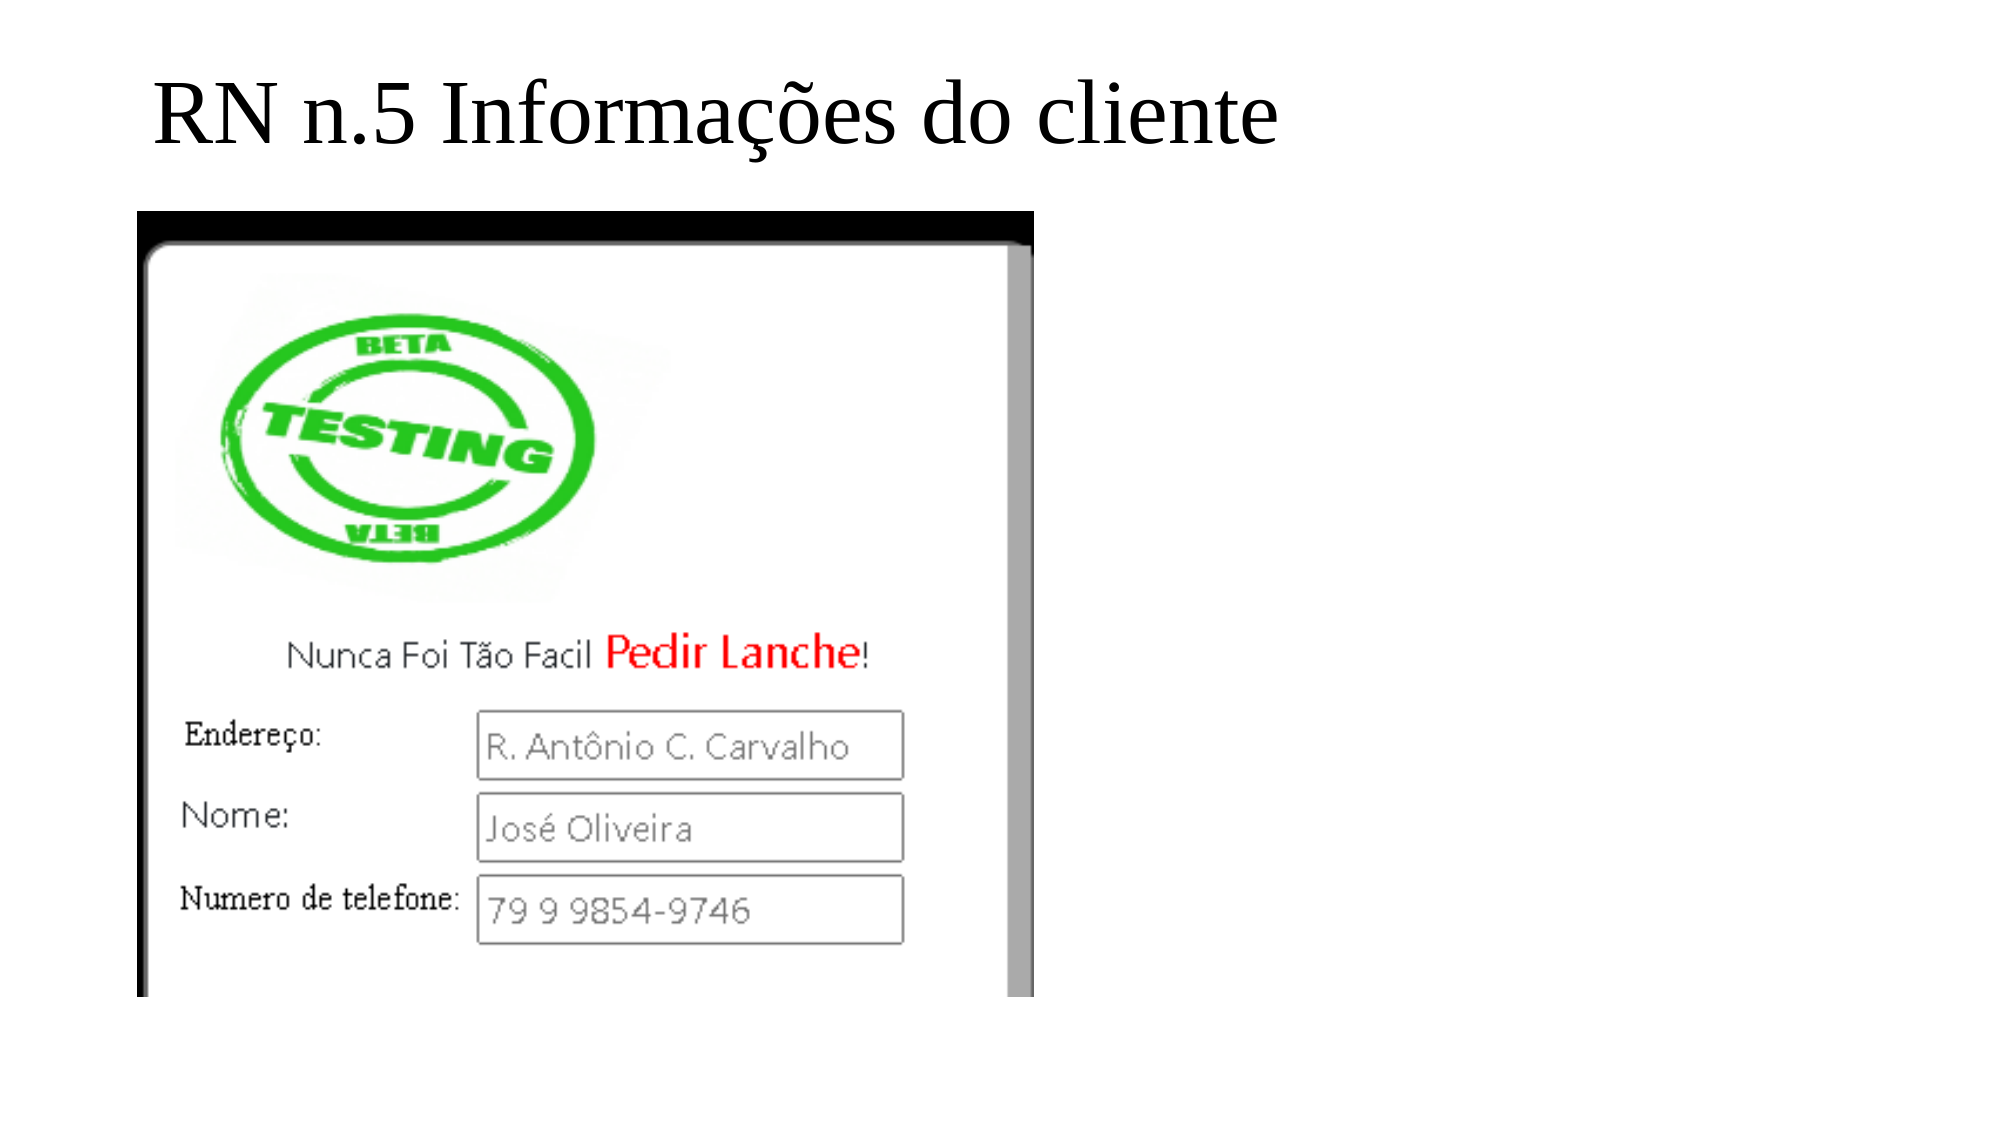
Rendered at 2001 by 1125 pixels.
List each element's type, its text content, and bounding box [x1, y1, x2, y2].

title RN n.5 Informações do cliente [137, 59, 1863, 278]
picture [137, 211, 1034, 997]
